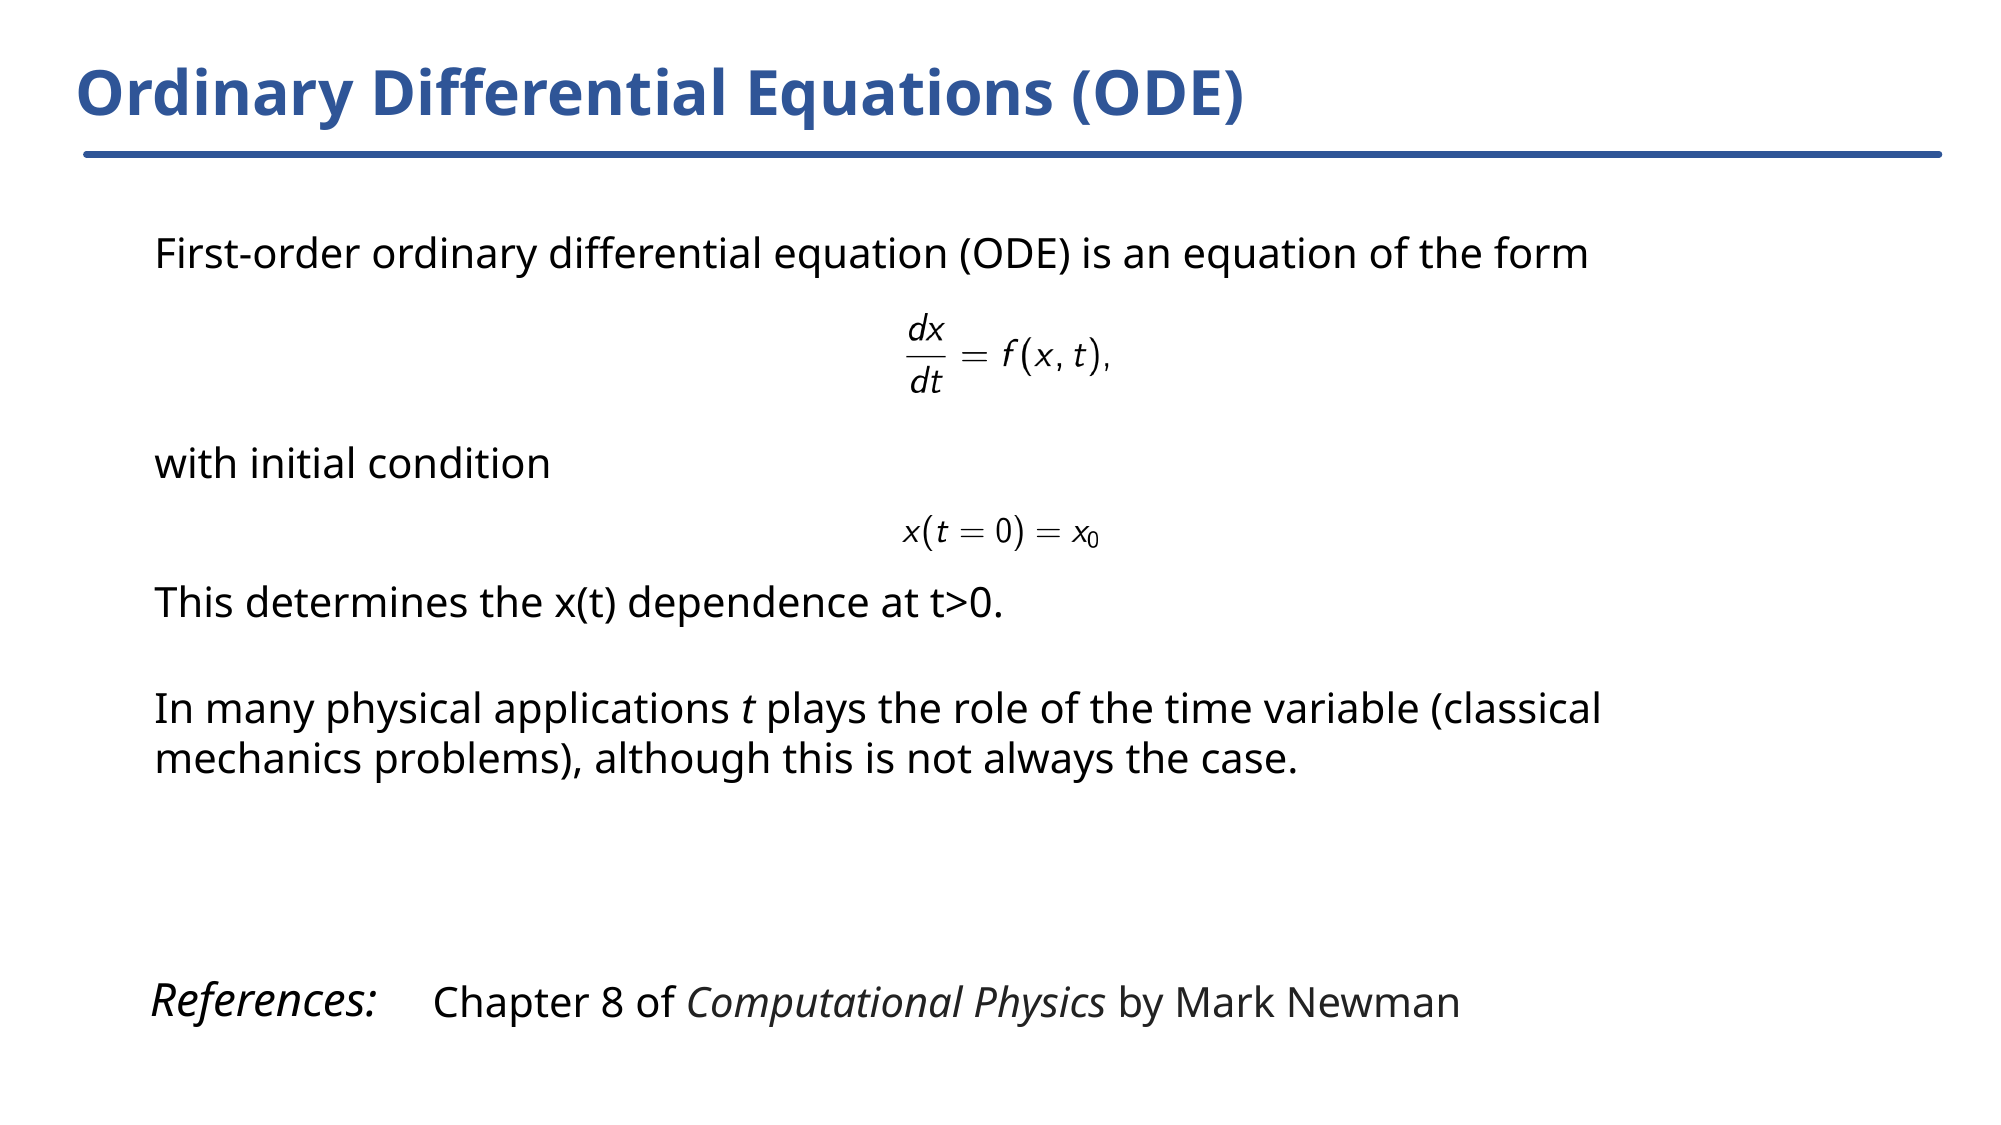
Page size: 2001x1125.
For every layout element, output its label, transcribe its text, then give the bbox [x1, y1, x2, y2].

text_box First-order ordinary differential equation (ODE) is an equation of the form [139, 219, 1745, 285]
picture [905, 313, 1109, 393]
text_box with initial condition [139, 429, 1745, 495]
text_box In many physical applications t plays the role of the time variable (classical mechanics problems), although this is not always the case. [139, 674, 1745, 789]
title Ordinary Differential Equations (ODE) [60, 0, 1940, 192]
text_box Chapter 8 of Computational Physics by Mark Newman [417, 968, 2000, 1033]
text_box This determines the x(t) dependence at t>0. [139, 568, 1745, 634]
text_box References: [135, 963, 400, 1033]
picture [902, 515, 1098, 551]
